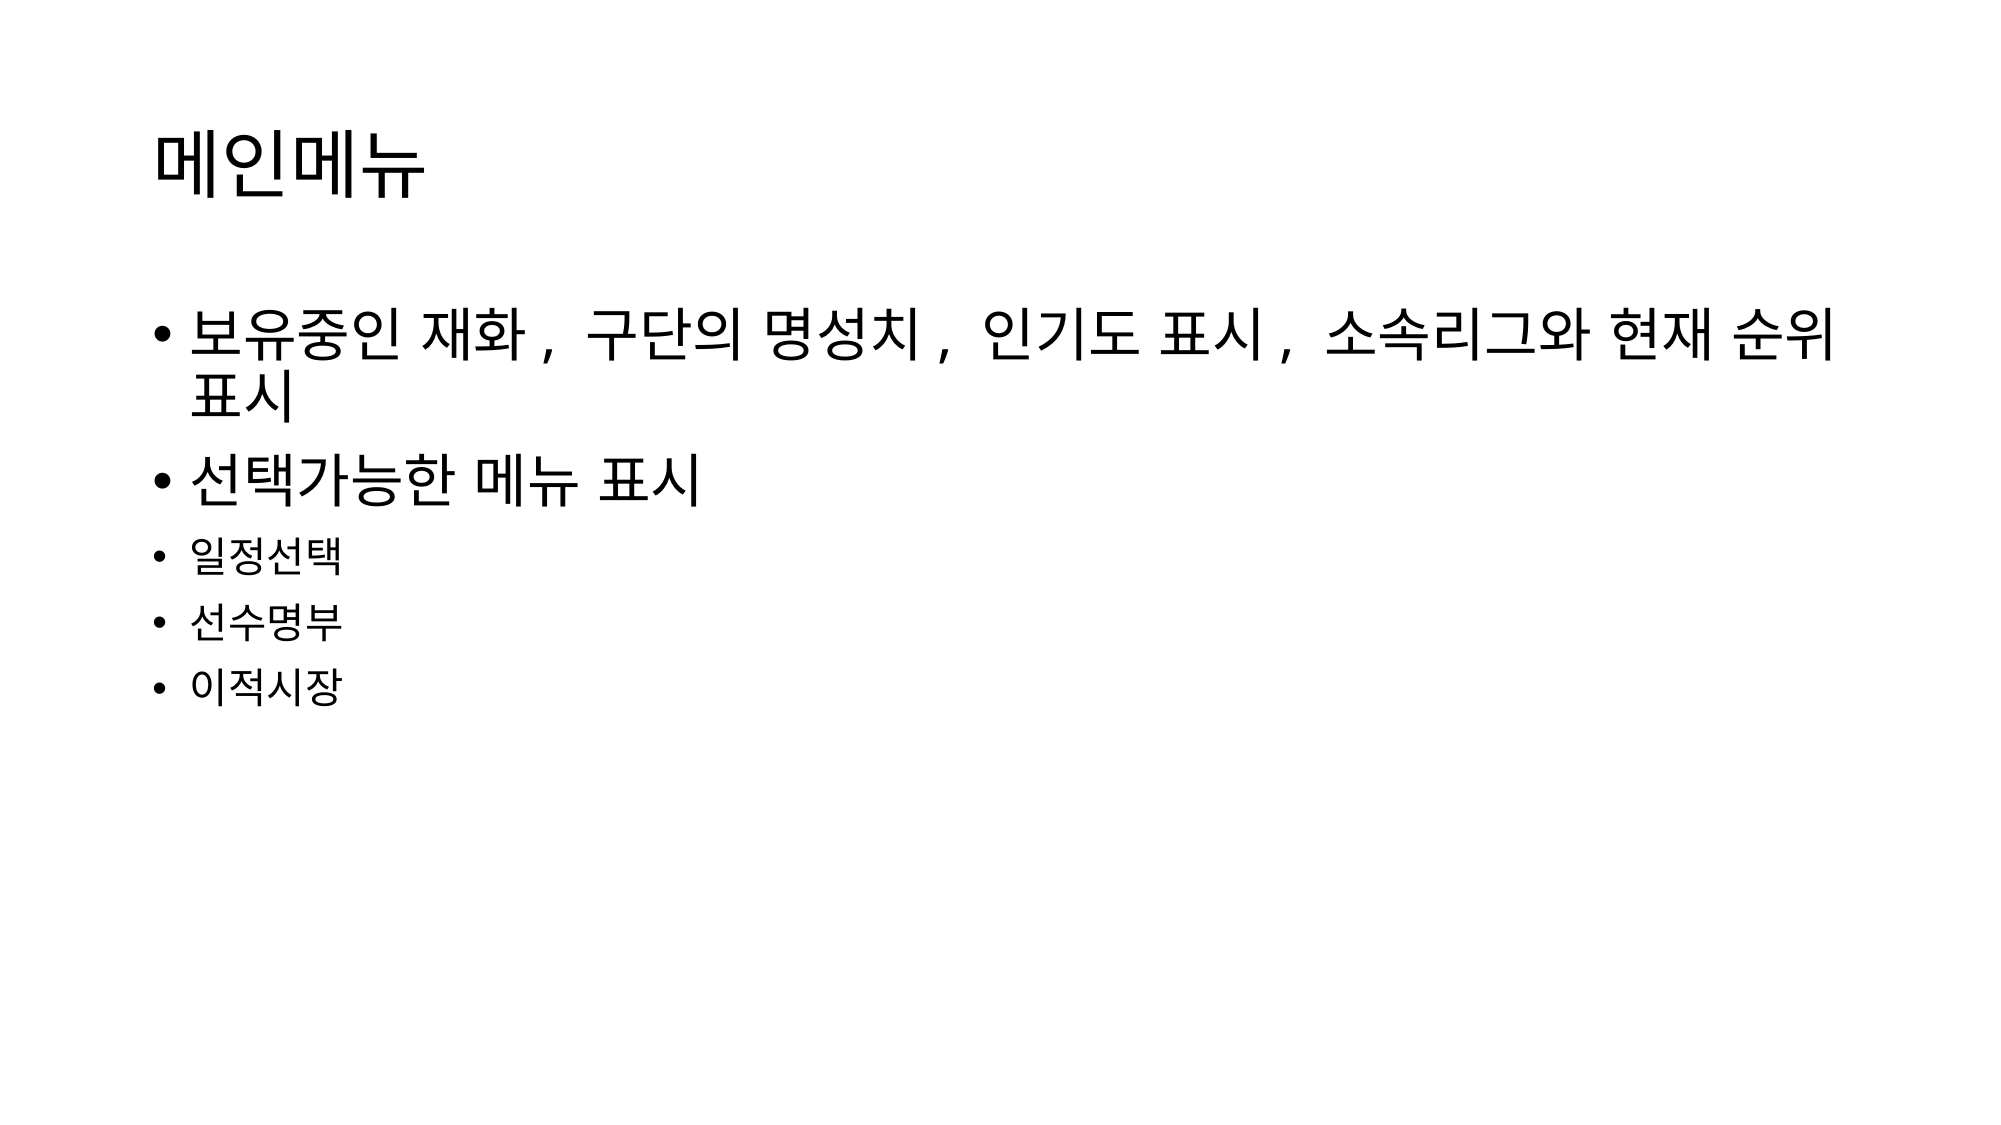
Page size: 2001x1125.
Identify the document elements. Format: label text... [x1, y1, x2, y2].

list 보유중인 재화, 구단의 명성치, 인기도 표시, 소속리그와 현재 순위 표시 선택가능한 메뉴 표시 일정선택 선수명부 이적시장 [137, 298, 1863, 1013]
title 메인메뉴 [137, 59, 1863, 278]
